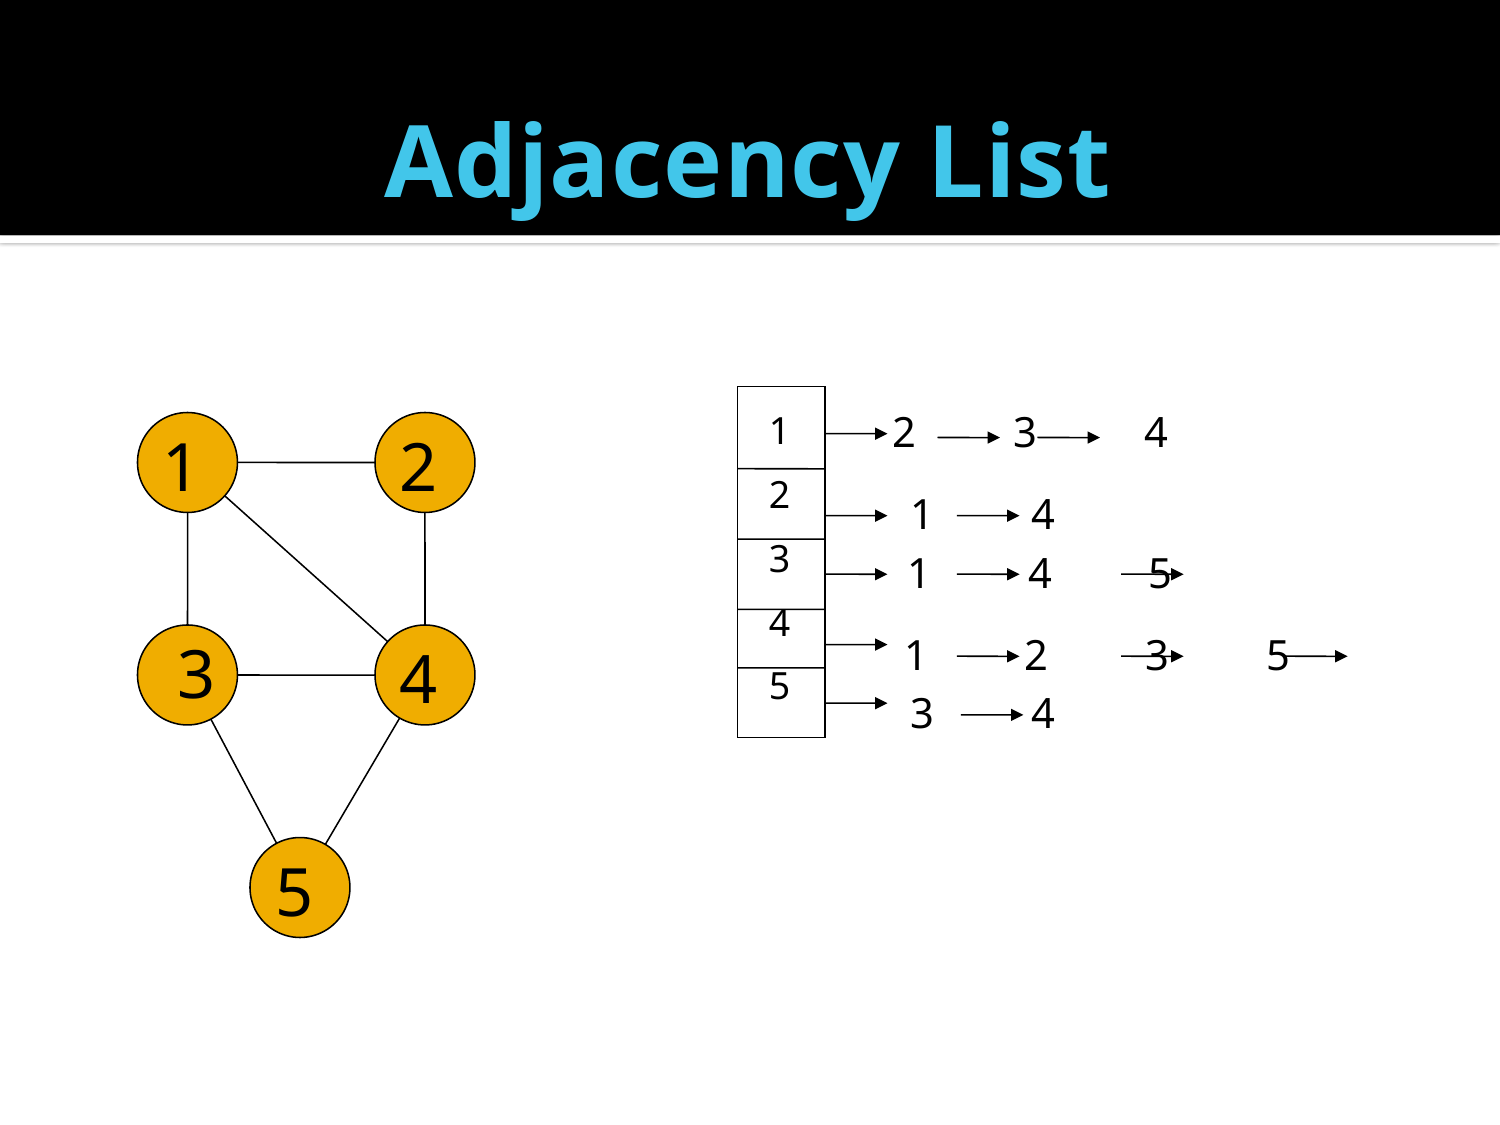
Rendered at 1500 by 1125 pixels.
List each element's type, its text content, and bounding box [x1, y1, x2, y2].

text_box [375, 644, 385, 705]
text_box [166, 412, 209, 417]
text_box 2 [385, 417, 454, 512]
text_box [737, 469, 825, 539]
text_box 1 4 5 [892, 539, 1188, 604]
text_box 3 [162, 624, 238, 720]
text_box [329, 846, 350, 929]
text_box [960, 708, 1024, 722]
text_box [249, 857, 260, 918]
text_box [1121, 568, 1184, 581]
text_box 1 2 3 5 [889, 621, 1306, 686]
text_box [1037, 431, 1100, 444]
text_box [824, 696, 888, 710]
text_box 1 4 [895, 480, 1070, 539]
text_box 2 3 4 [877, 398, 1184, 464]
list Adjacency List [70, 82, 1413, 969]
text_box [216, 421, 238, 504]
text_box [937, 431, 1000, 444]
text_box [454, 421, 475, 504]
text_box [824, 638, 888, 651]
text_box 1 [147, 417, 216, 512]
text_box 4 [385, 629, 454, 725]
text_box [956, 568, 1020, 581]
text_box [737, 386, 825, 468]
text_box [165, 720, 210, 725]
text_box [137, 631, 162, 718]
text_box [737, 668, 825, 738]
text_box [956, 650, 1020, 663]
text_box 3 4 [895, 679, 1070, 745]
text_box [375, 432, 385, 493]
text_box [956, 509, 1020, 522]
text_box [404, 412, 446, 417]
text_box [279, 837, 321, 842]
text_box [1121, 650, 1184, 663]
text_box [824, 509, 888, 522]
text_box 5 [260, 842, 329, 937]
text_box [737, 610, 825, 667]
text_box [405, 624, 445, 629]
text_box [1285, 650, 1348, 663]
text_box [737, 540, 825, 609]
text_box [137, 433, 147, 492]
text_box [454, 634, 475, 716]
text_box [824, 568, 888, 581]
